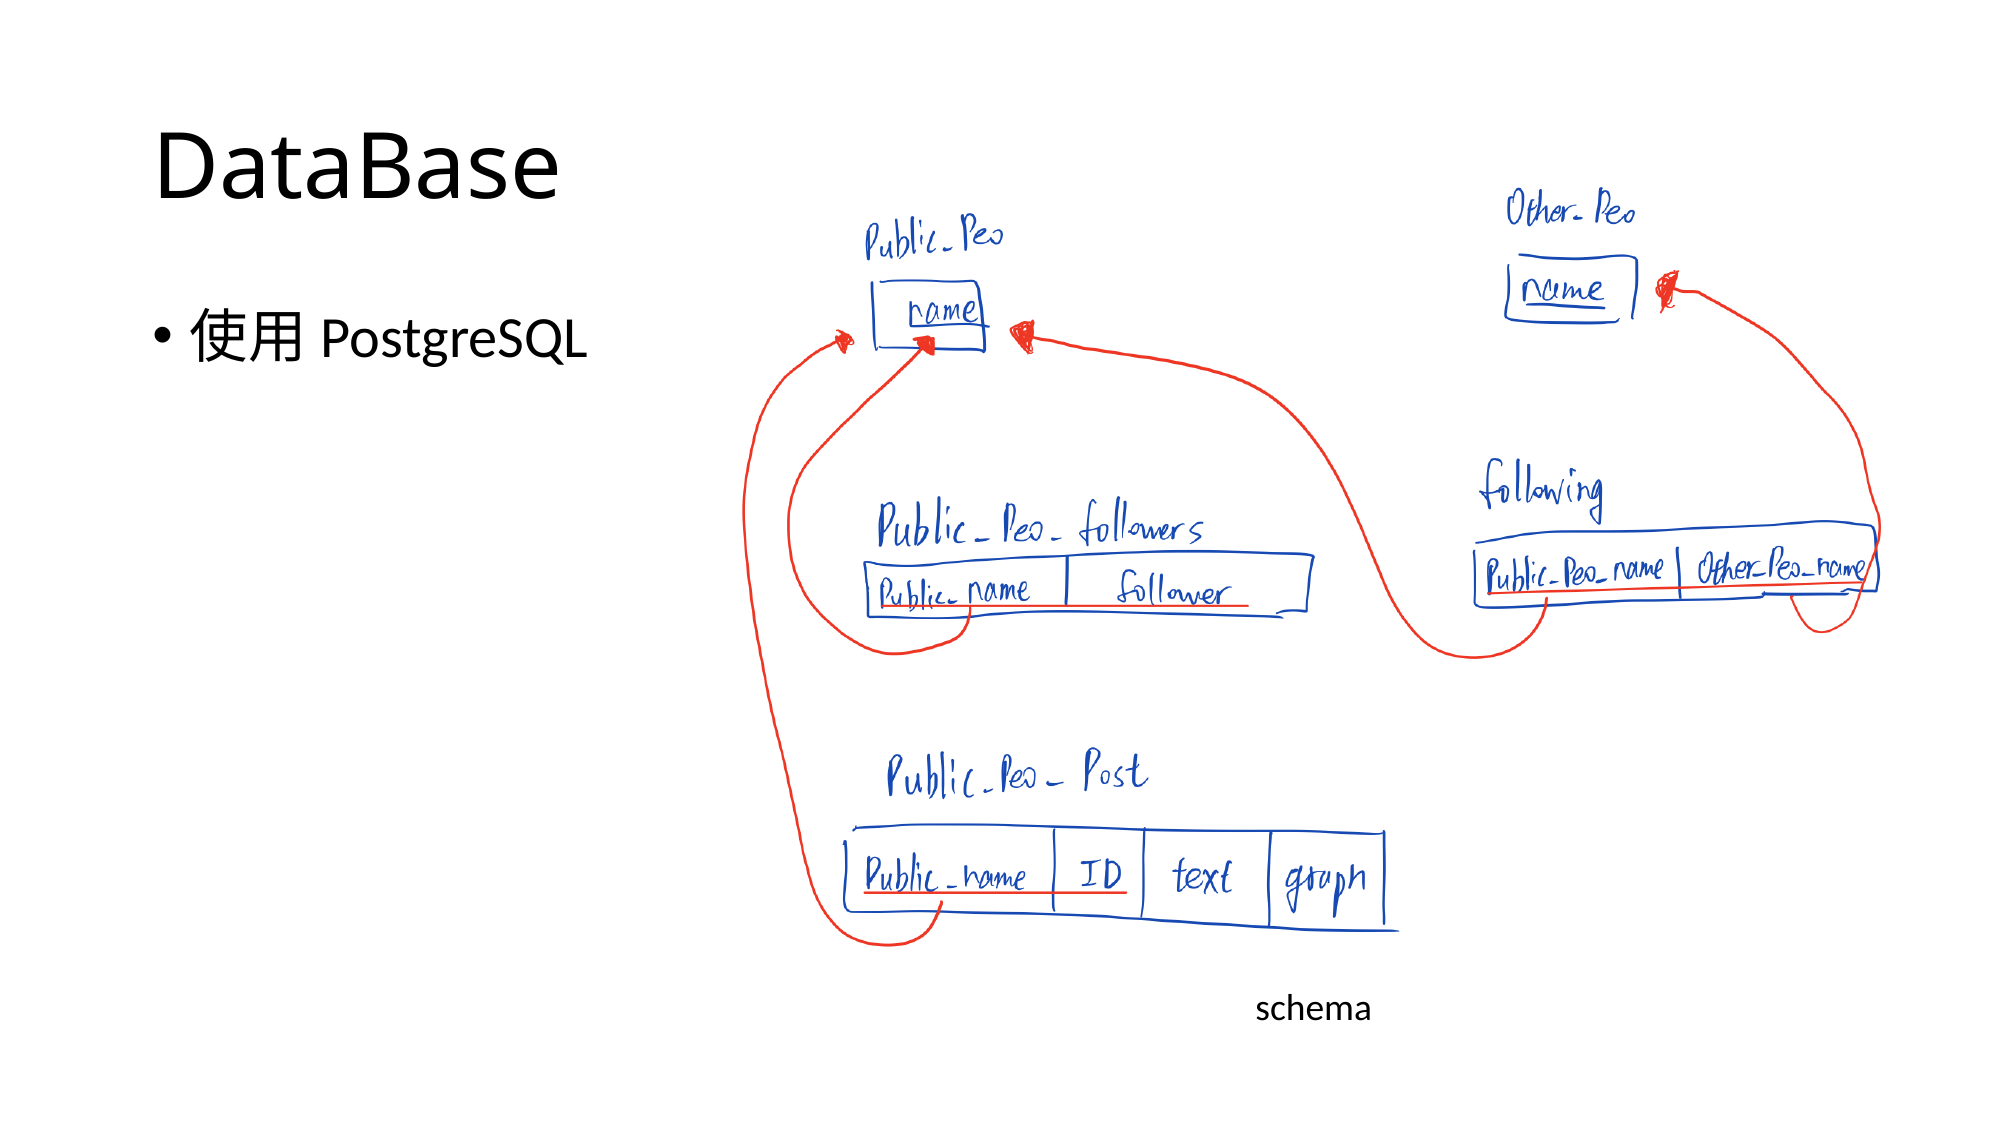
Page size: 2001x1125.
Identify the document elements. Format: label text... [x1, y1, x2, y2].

title DataBase [137, 59, 1863, 278]
list 使用PostgreSQL [137, 299, 727, 1014]
text_box schema [1240, 1014, 1388, 1036]
picture [727, 168, 2000, 1014]
